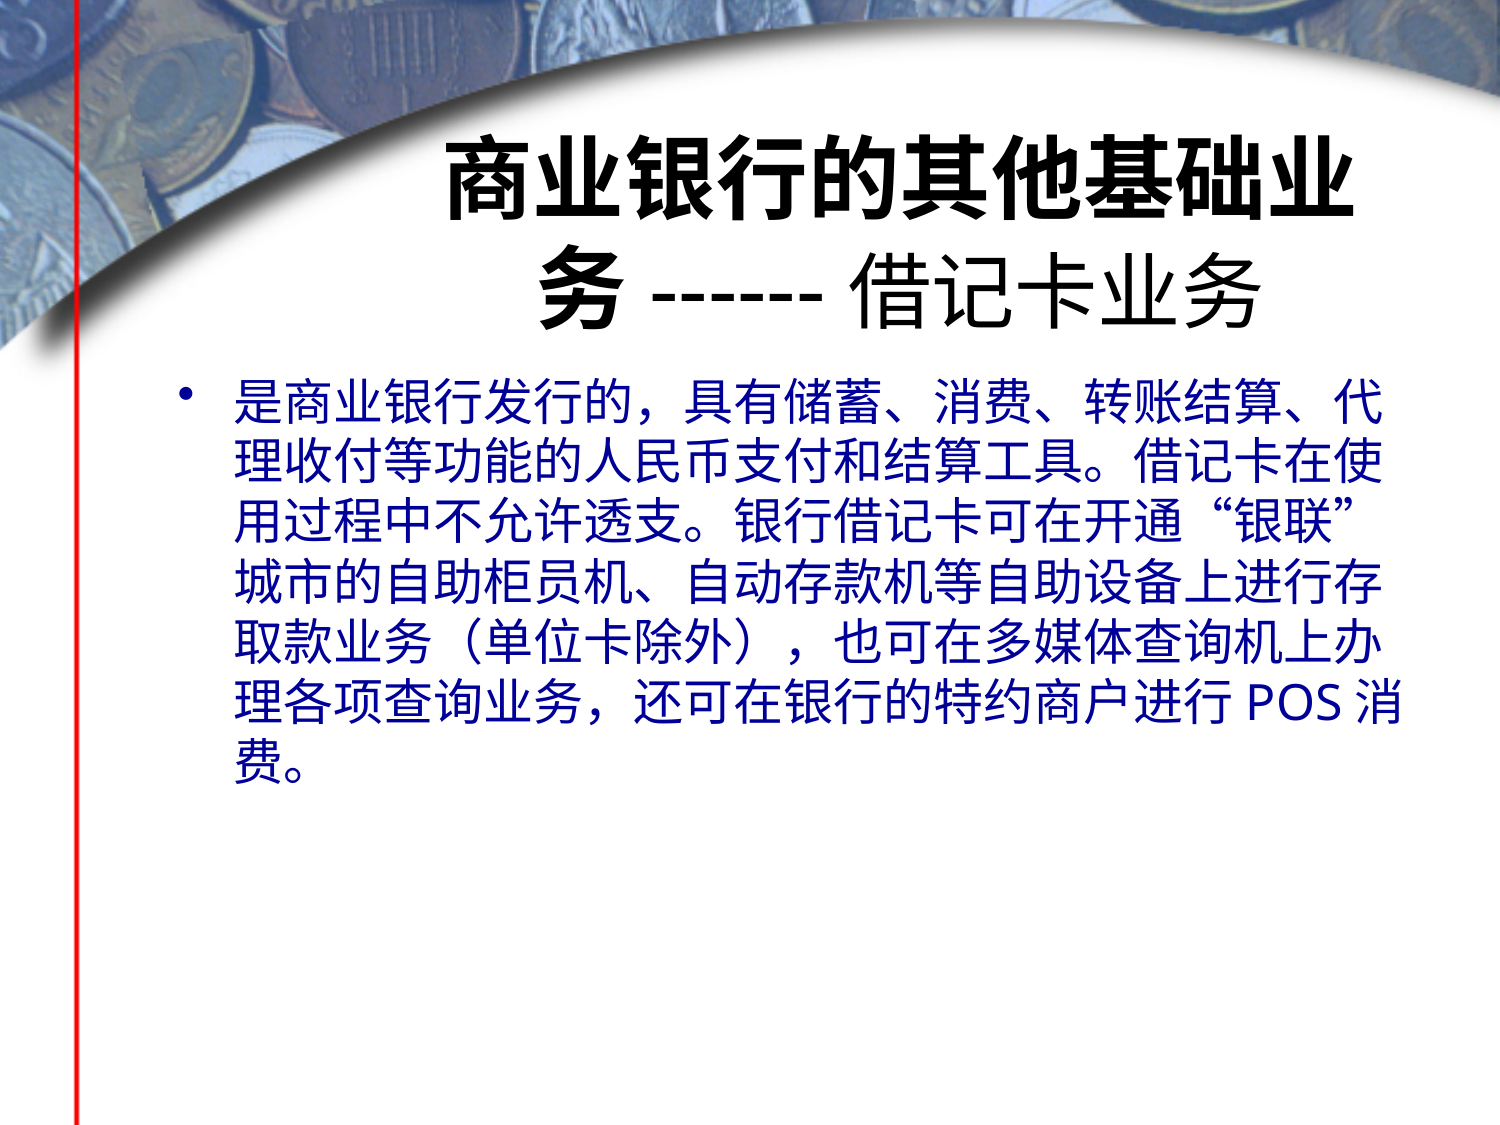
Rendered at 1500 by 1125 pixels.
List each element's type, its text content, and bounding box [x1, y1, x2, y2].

picture [0, 0, 1500, 1125]
title 商业银行的其他基础业务------借记卡业务 [374, 137, 1426, 326]
list 是商业银行发行的，具有储蓄、消费、转账结算、代理收付等功能的人民币支付和结算工具。借记卡在使用过程中不允许透支。银行借记卡可在开通“银联”城市的自助柜员机、自动存款机等自助设备上进行存取款业务（单位卡除外），也可在多媒体查询机上办理各项查询业务，还可在银行的特约商户进行POS消费。 [162, 362, 1426, 1001]
